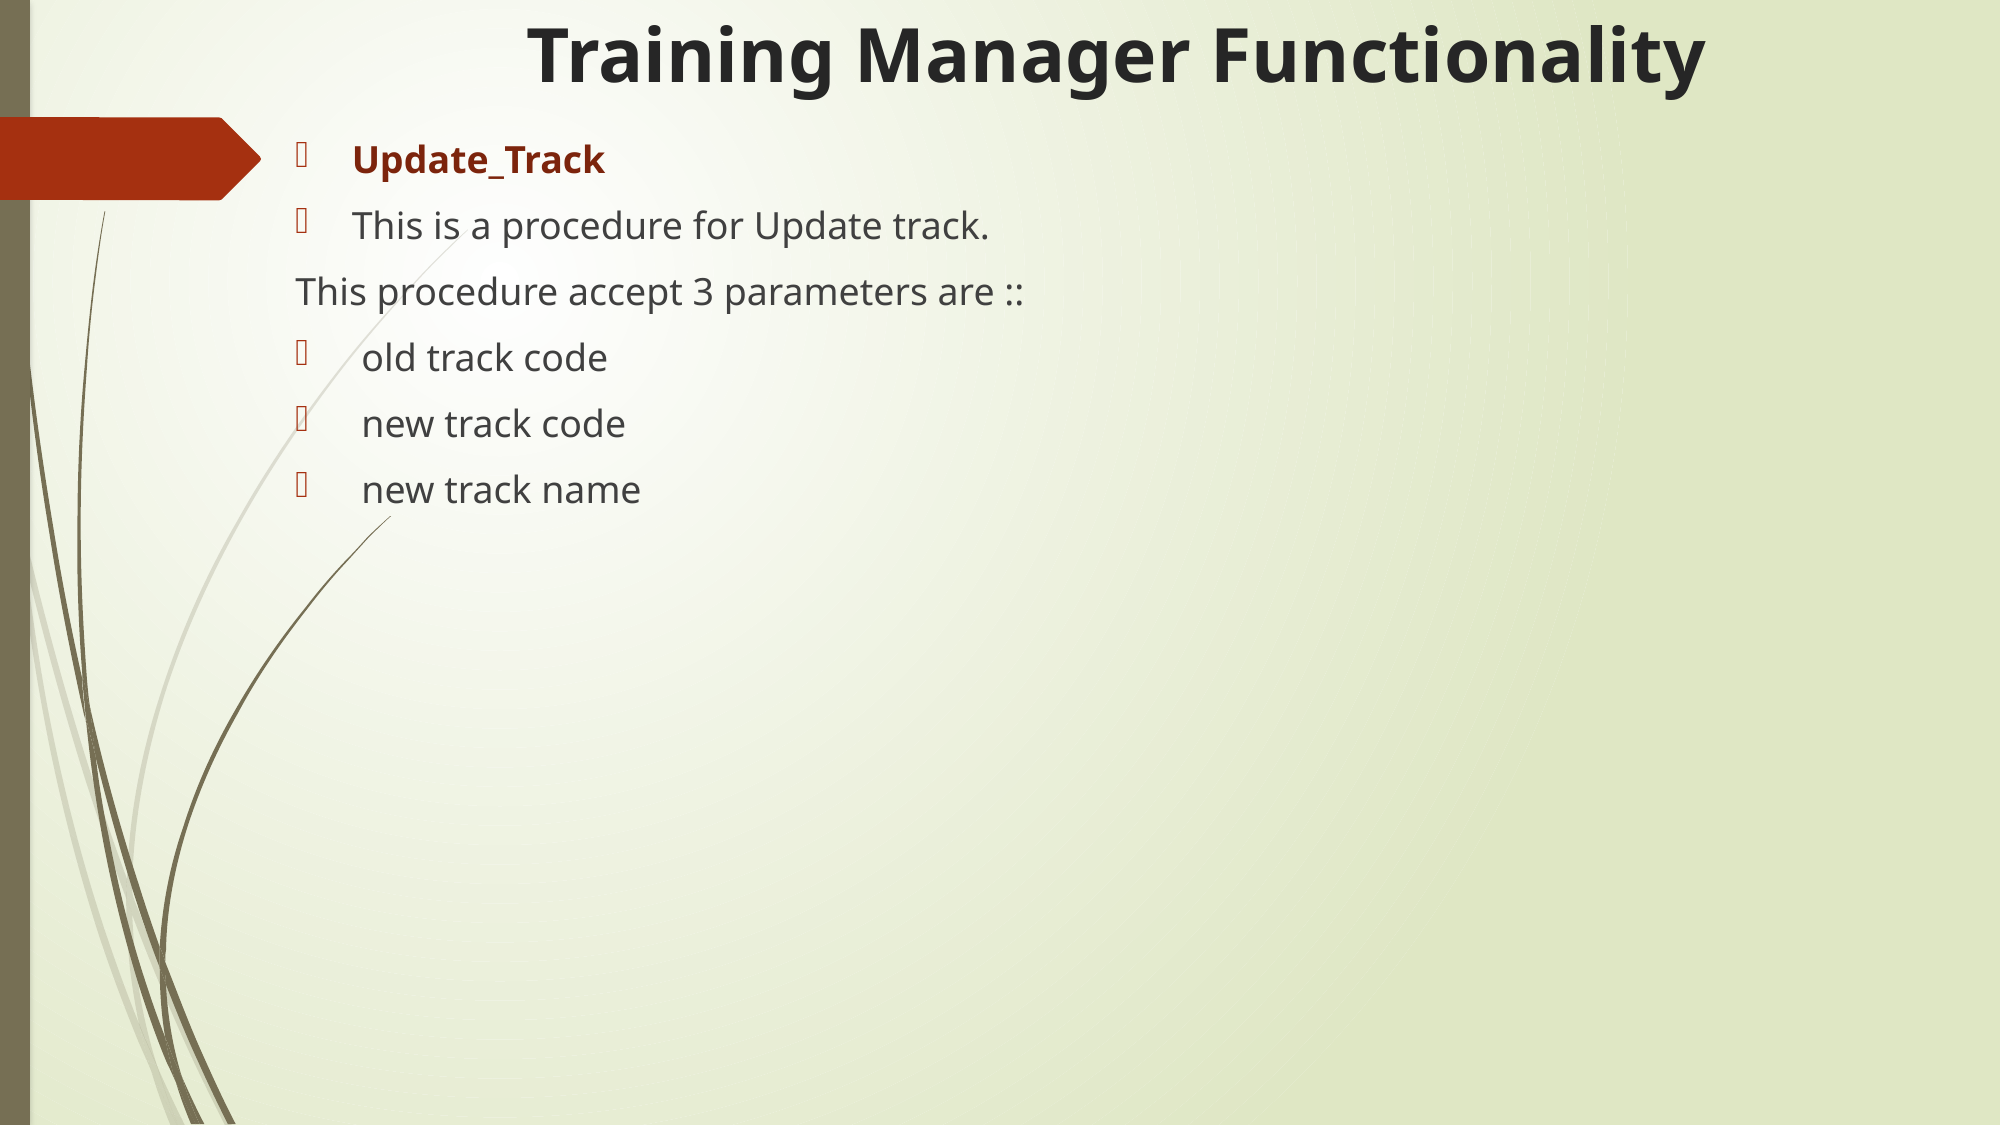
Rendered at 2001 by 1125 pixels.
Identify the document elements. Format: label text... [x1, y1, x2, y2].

list Update_Track This is a procedure for Update track. This procedure accept 3 parameters are :: old track code new track code new track name [280, 128, 1888, 970]
title Training Manager Functionality [395, 0, 1858, 128]
